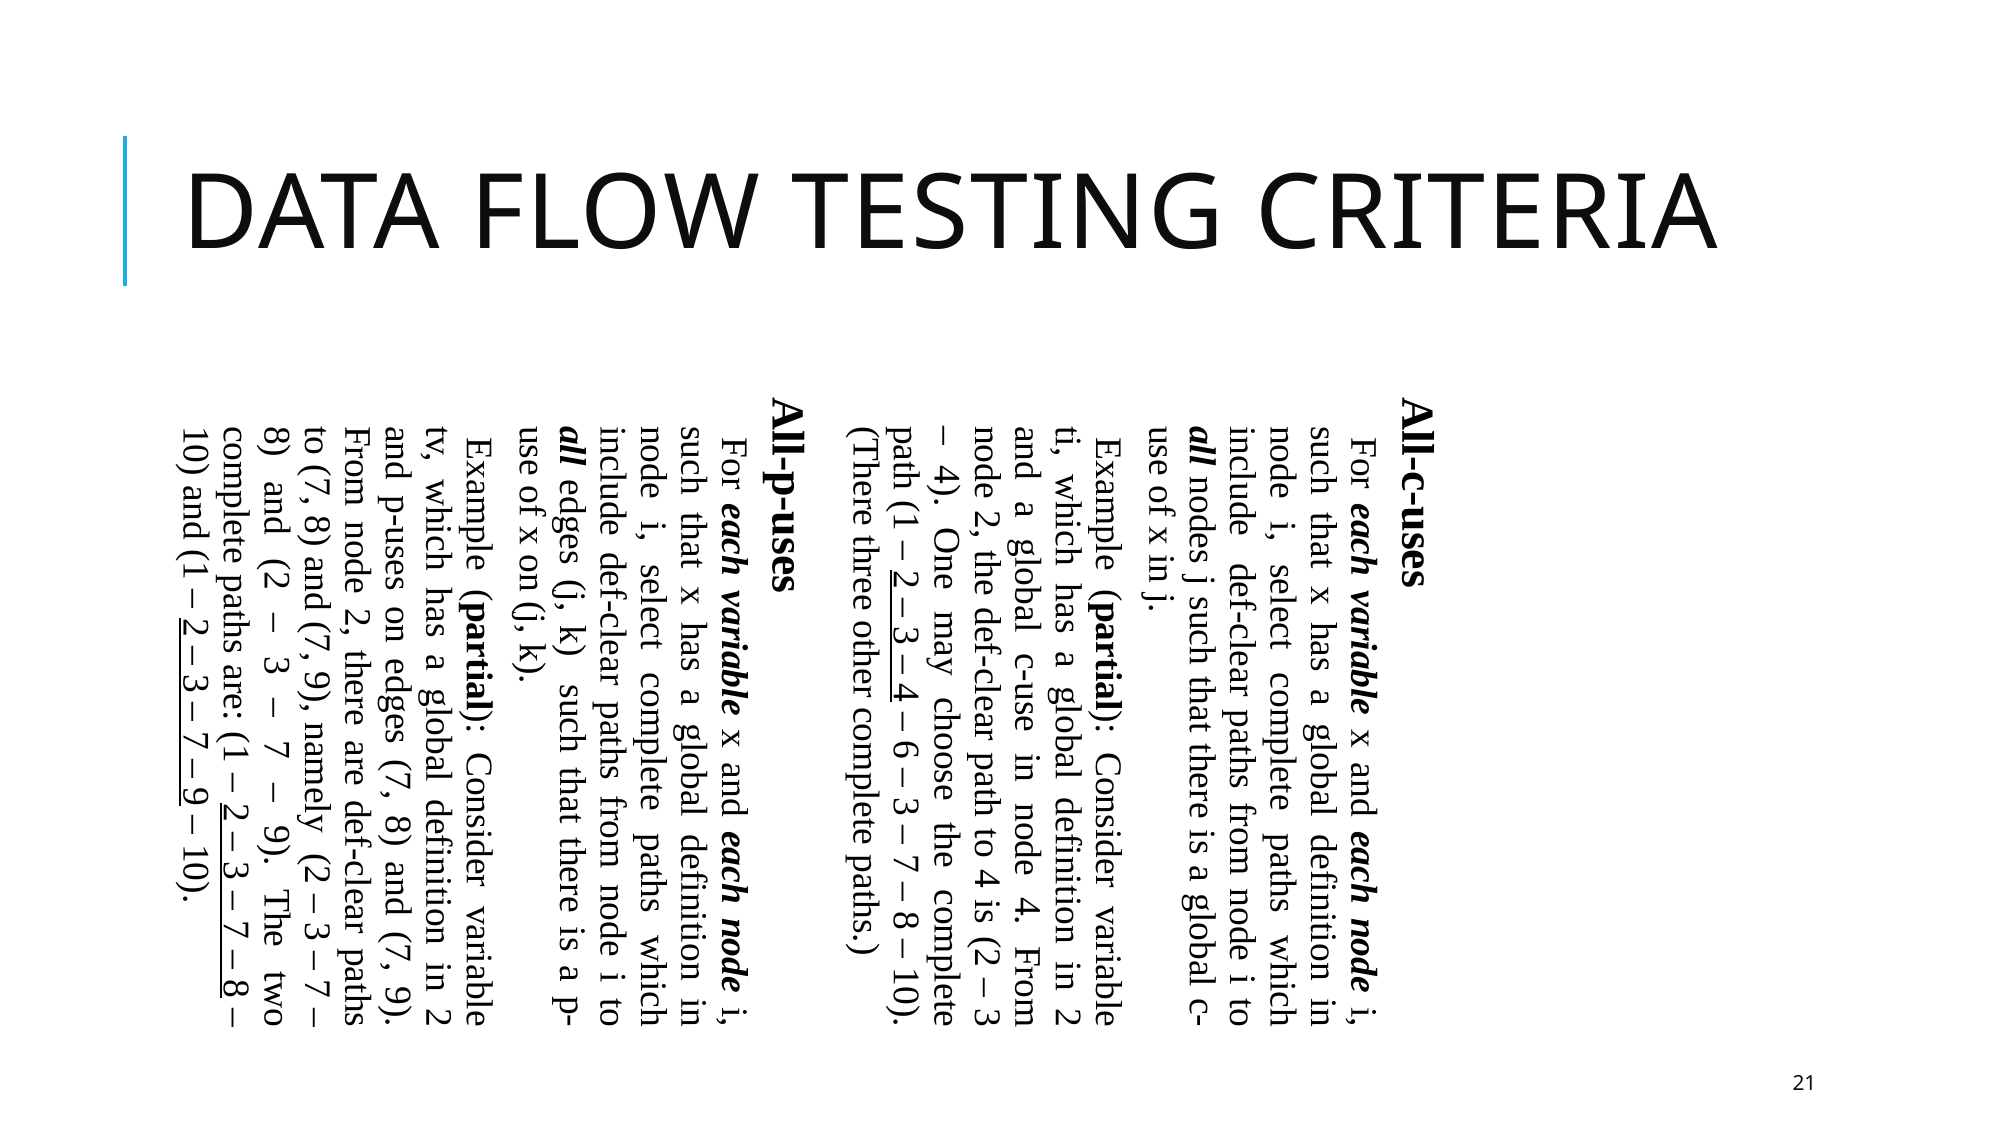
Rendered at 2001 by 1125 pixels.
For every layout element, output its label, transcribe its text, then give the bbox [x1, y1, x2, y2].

slide_number 21 [1777, 1061, 1938, 1107]
list All-c-uses For each variable x and each node i, such that x has a global definition in node i, select complete paths which include def-clear paths from node i to all nodes j such that there is a global c-use of x in j. Example (partial): Consider variable ti, which has a global definition in 2 and a global c-use in node 4. From node 2, the def-clear path to 4 is (2 – 3 – 4). One may choose the complete path (1 – 2 – 3 – 4 – 6 – 3 – 7 – 8 – 10). (There three other complete paths.) All-p-uses For each variable x and each node i, such that x has a global definition in node i, select complete paths which include def-clear paths from node i to all edges (j, k) such that there is a p-use of x on (j, k). Example (partial): Consider variable tv, which has a global definition in 2 and p-uses on edges (7, 8) and (7, 9). From node 2, there are def-clear paths to (7, 8) and (7, 9), namely (2 – 3 – 7 – 8) and (2 – 3 – 7 – 9). The two complete paths are: (1 – 2 – 3 – 7 – 8 – 10) and (1 – 2 – 3 – 7 – 9 – 10). [168, 375, 1763, 1035]
title Data Flow Testing Criteria [168, 96, 1763, 342]
